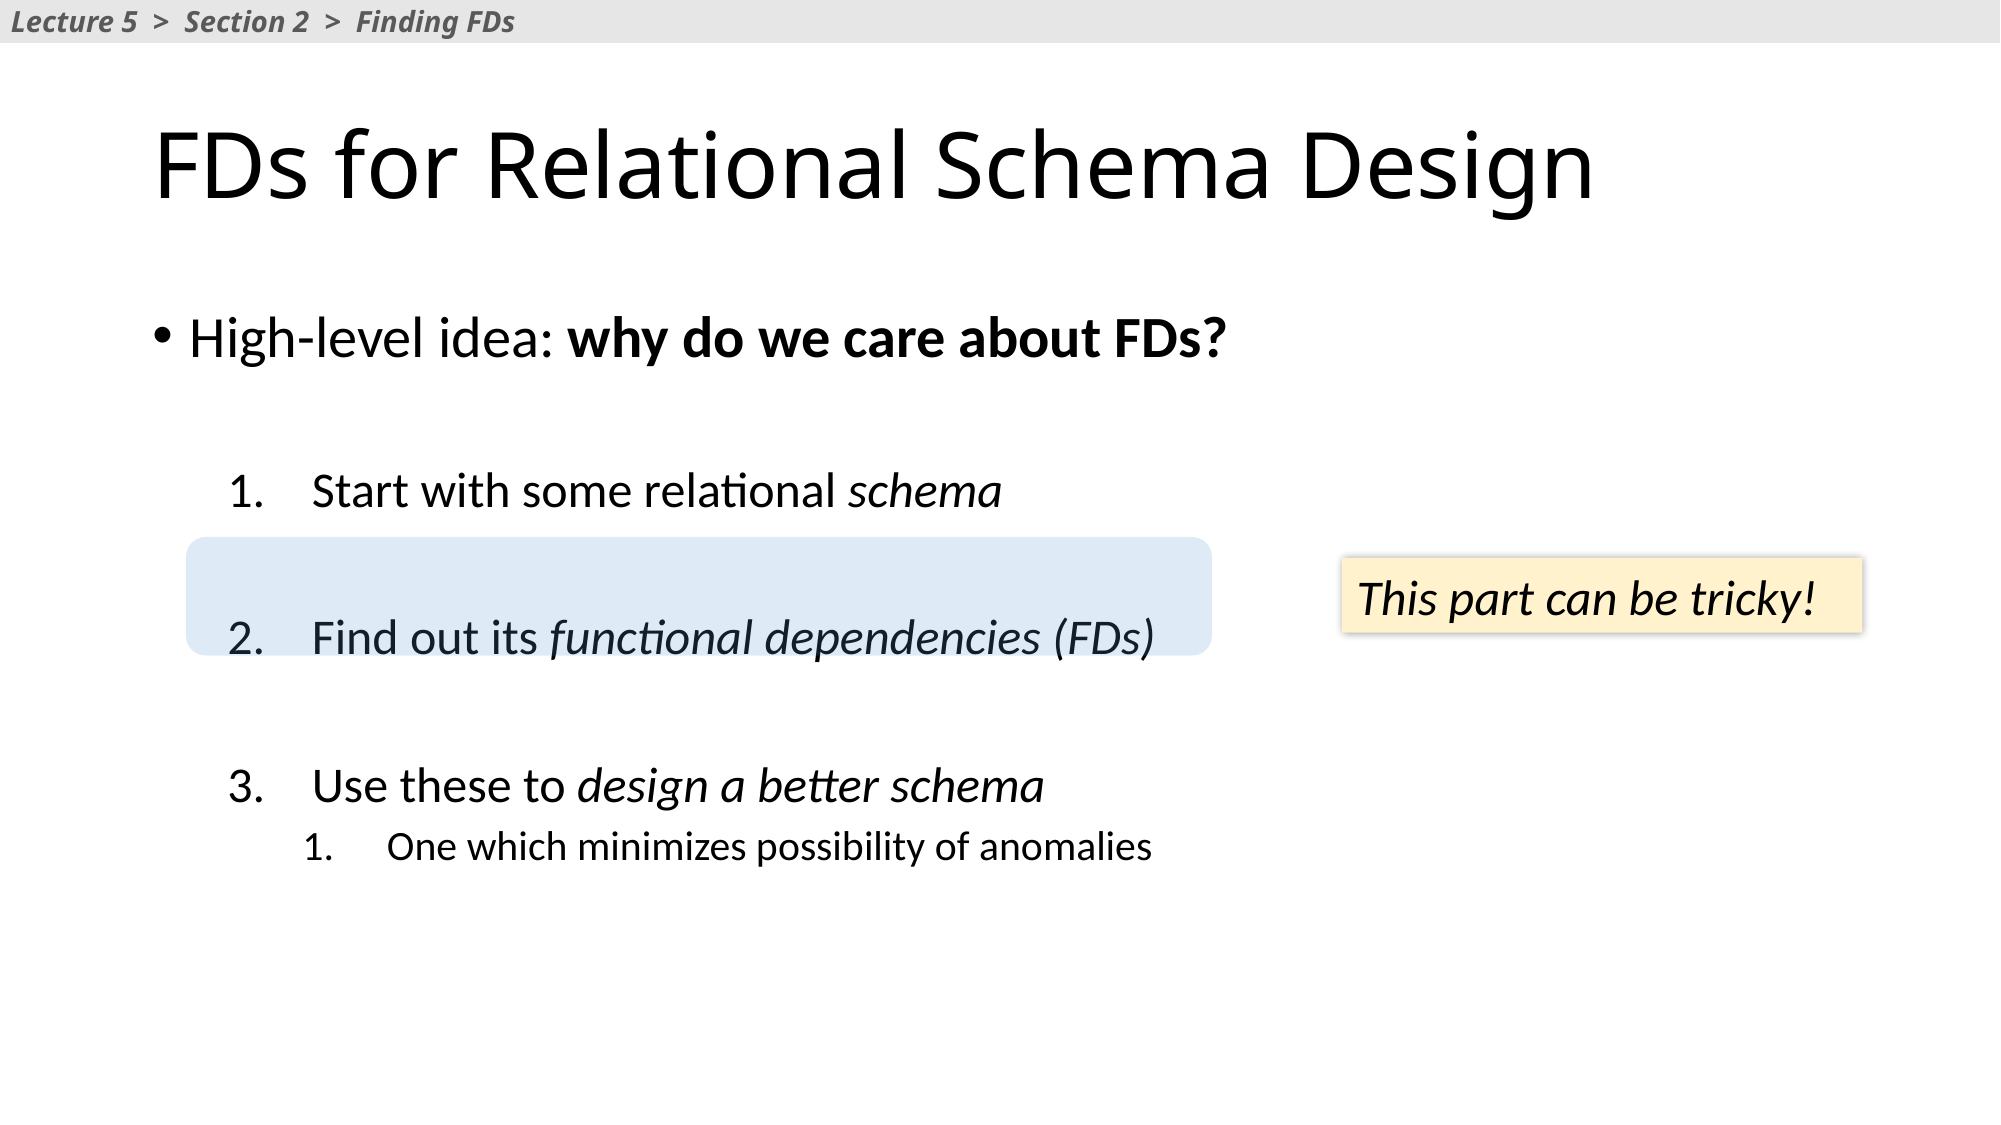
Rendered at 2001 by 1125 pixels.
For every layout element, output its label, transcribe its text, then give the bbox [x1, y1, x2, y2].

list High-level idea: why do we care about FDs? Start with some relational schema Find out its functional dependencies (FDs) Use these to design a better schema One which minimizes possibility of anomalies [137, 299, 1863, 1014]
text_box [0, 0, 2000, 47]
title FDs for Relational Schema Design [137, 59, 1863, 278]
text_box This part can be tricky! [1341, 557, 1863, 633]
text_box [184, 535, 1214, 657]
